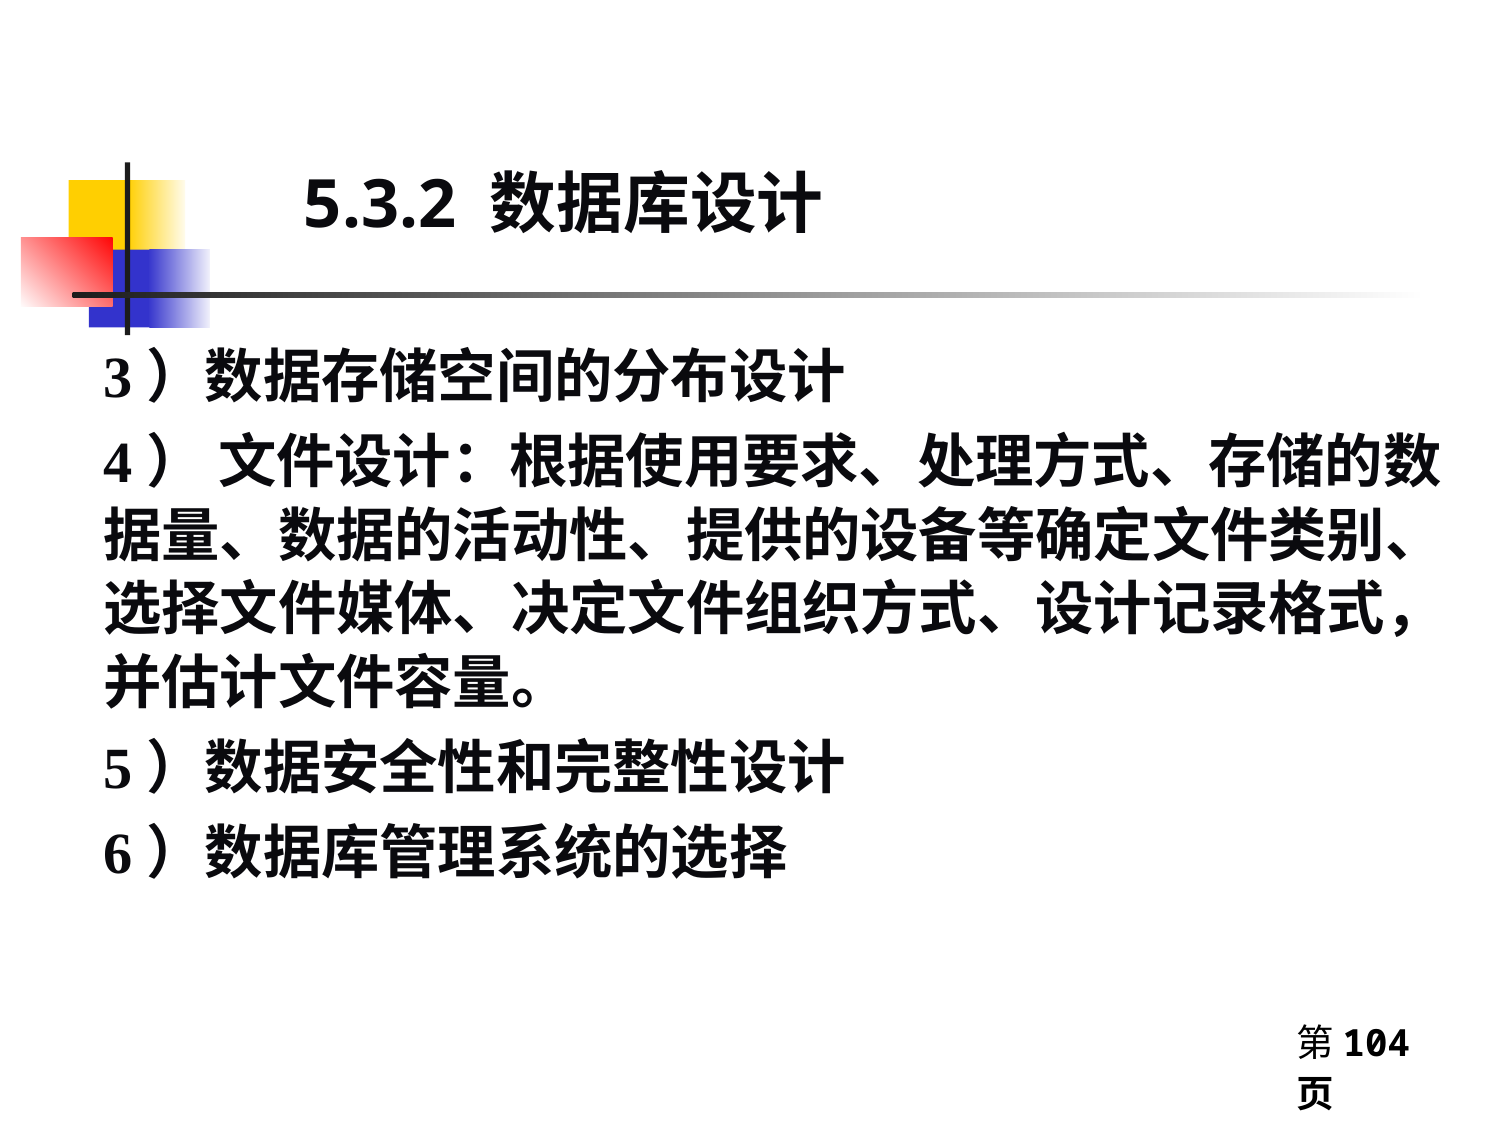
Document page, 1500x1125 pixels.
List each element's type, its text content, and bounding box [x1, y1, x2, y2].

text_box 5.3.2 数据库设计 [289, 125, 975, 276]
list 3）数据存储空间的分布设计 4） 文件设计：根据使用要求、处理方式、存储的数据量、数据的活动性、提供的设备等确定文件类别、选择文件媒体、决定文件组织方式、设计记录格式，并估计文件容量。 5）数据安全性和完整性设计 6）数据库管理系统的选择 [88, 324, 1500, 1125]
